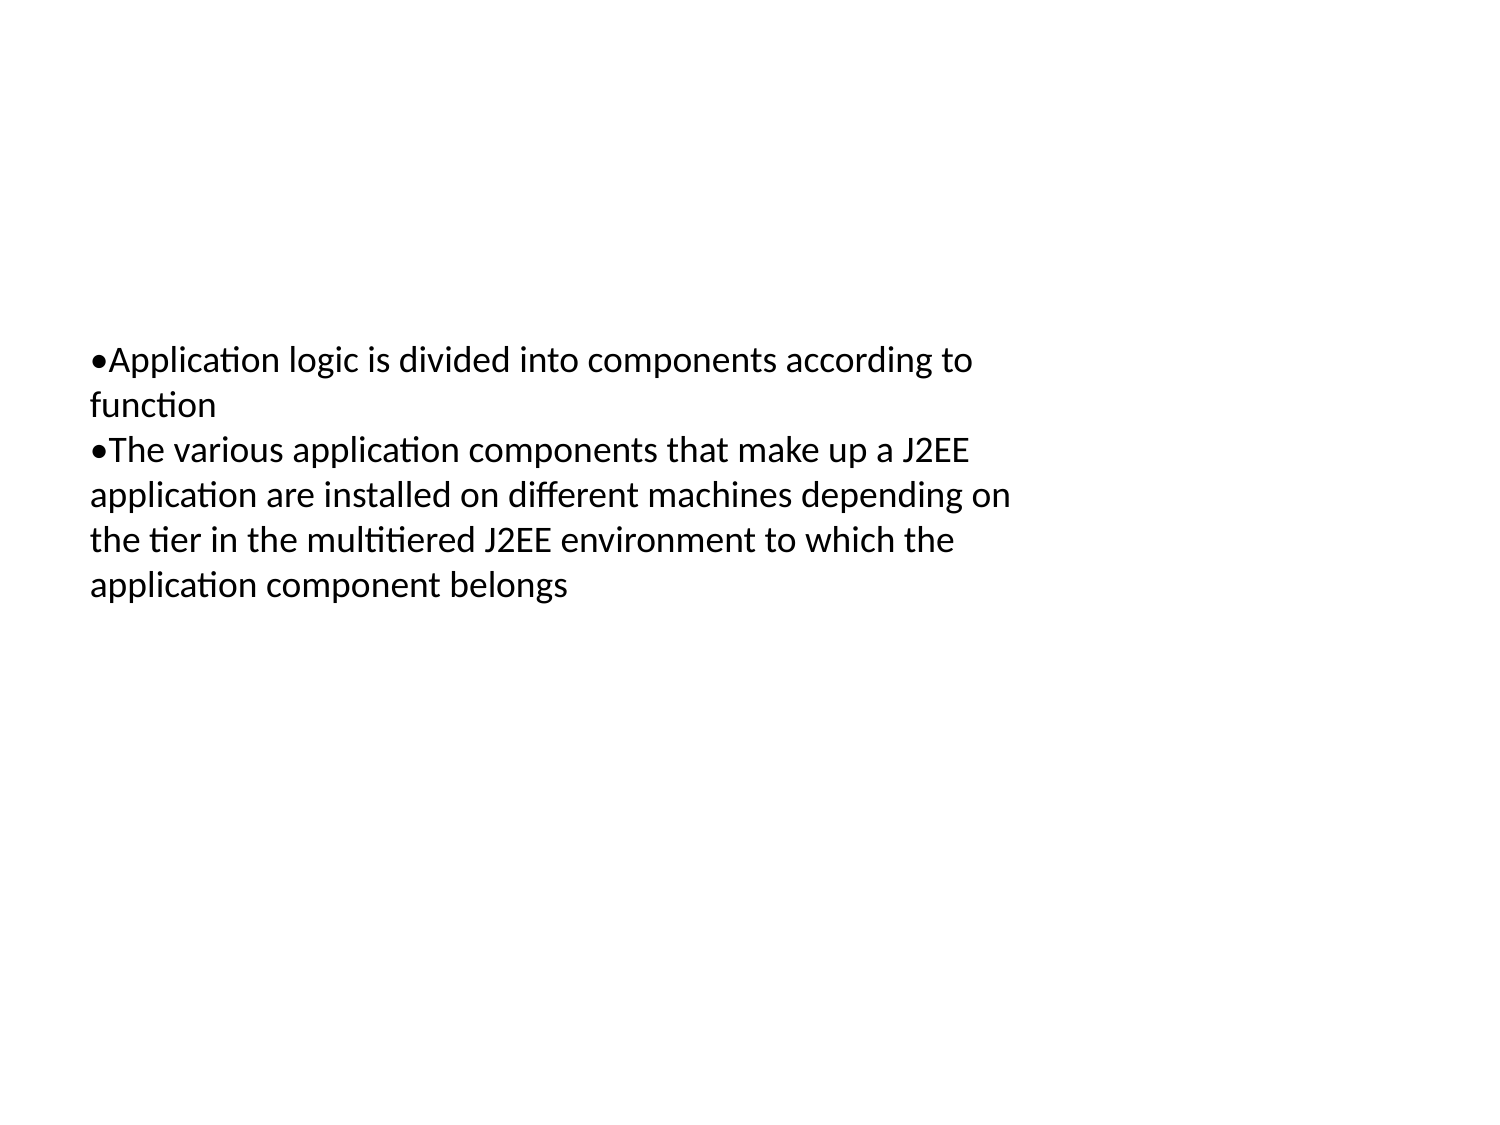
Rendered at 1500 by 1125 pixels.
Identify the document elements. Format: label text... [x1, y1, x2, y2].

text_box •Application logic is divided into components according to function •The various application components that make up a J2EE application are installed on different machines depending on the tier in the multitiered J2EE environment to which the application component belongs [74, 327, 1425, 613]
